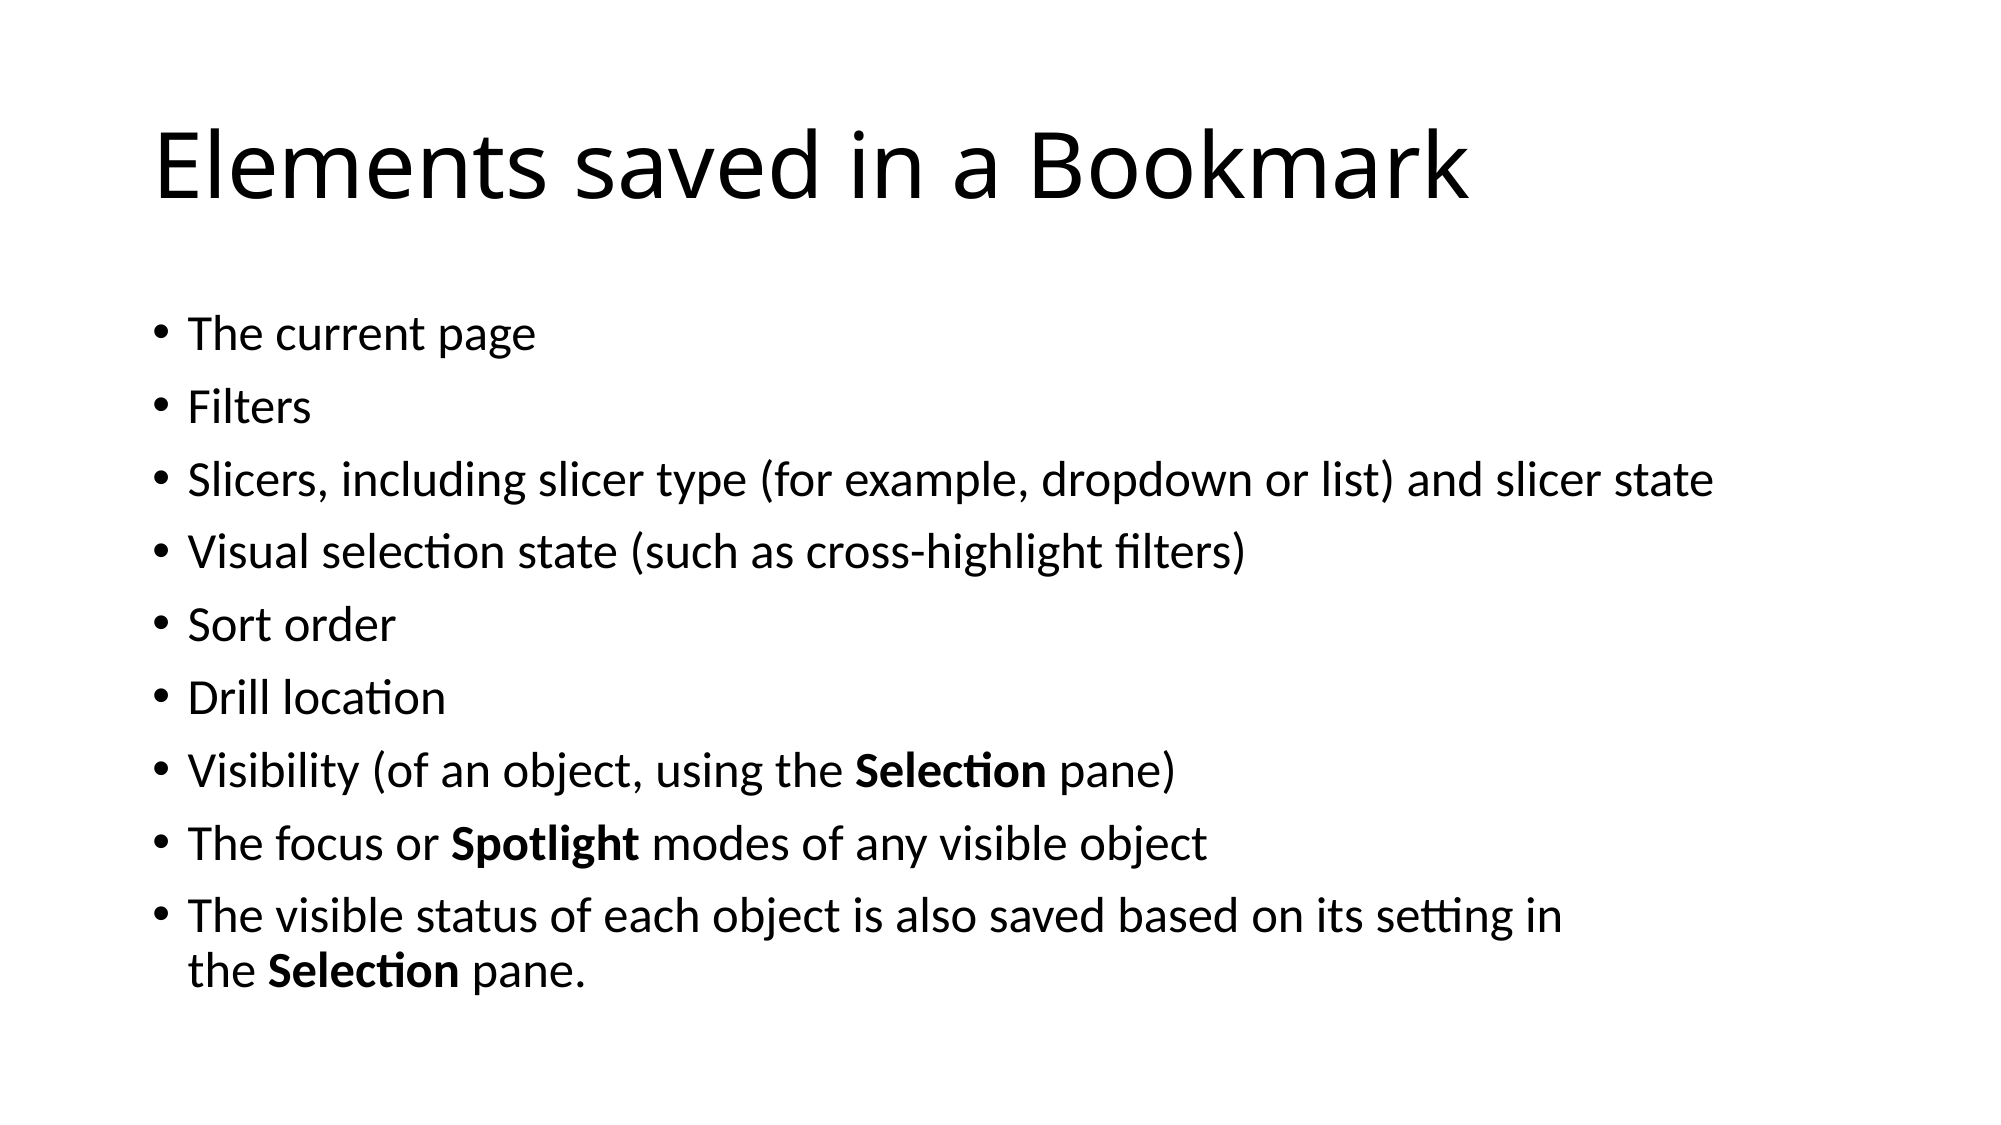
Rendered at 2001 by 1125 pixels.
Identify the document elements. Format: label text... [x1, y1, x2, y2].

list The current page Filters Slicers, including slicer type (for example, dropdown or list) and slicer state Visual selection state (such as cross-highlight filters) Sort order Drill location Visibility (of an object, using the Selection pane) The focus or Spotlight modes of any visible object The visible status of each object is also saved based on its setting in the Selection pane. [137, 299, 1863, 1014]
title Elements saved in a Bookmark [137, 59, 1863, 278]
